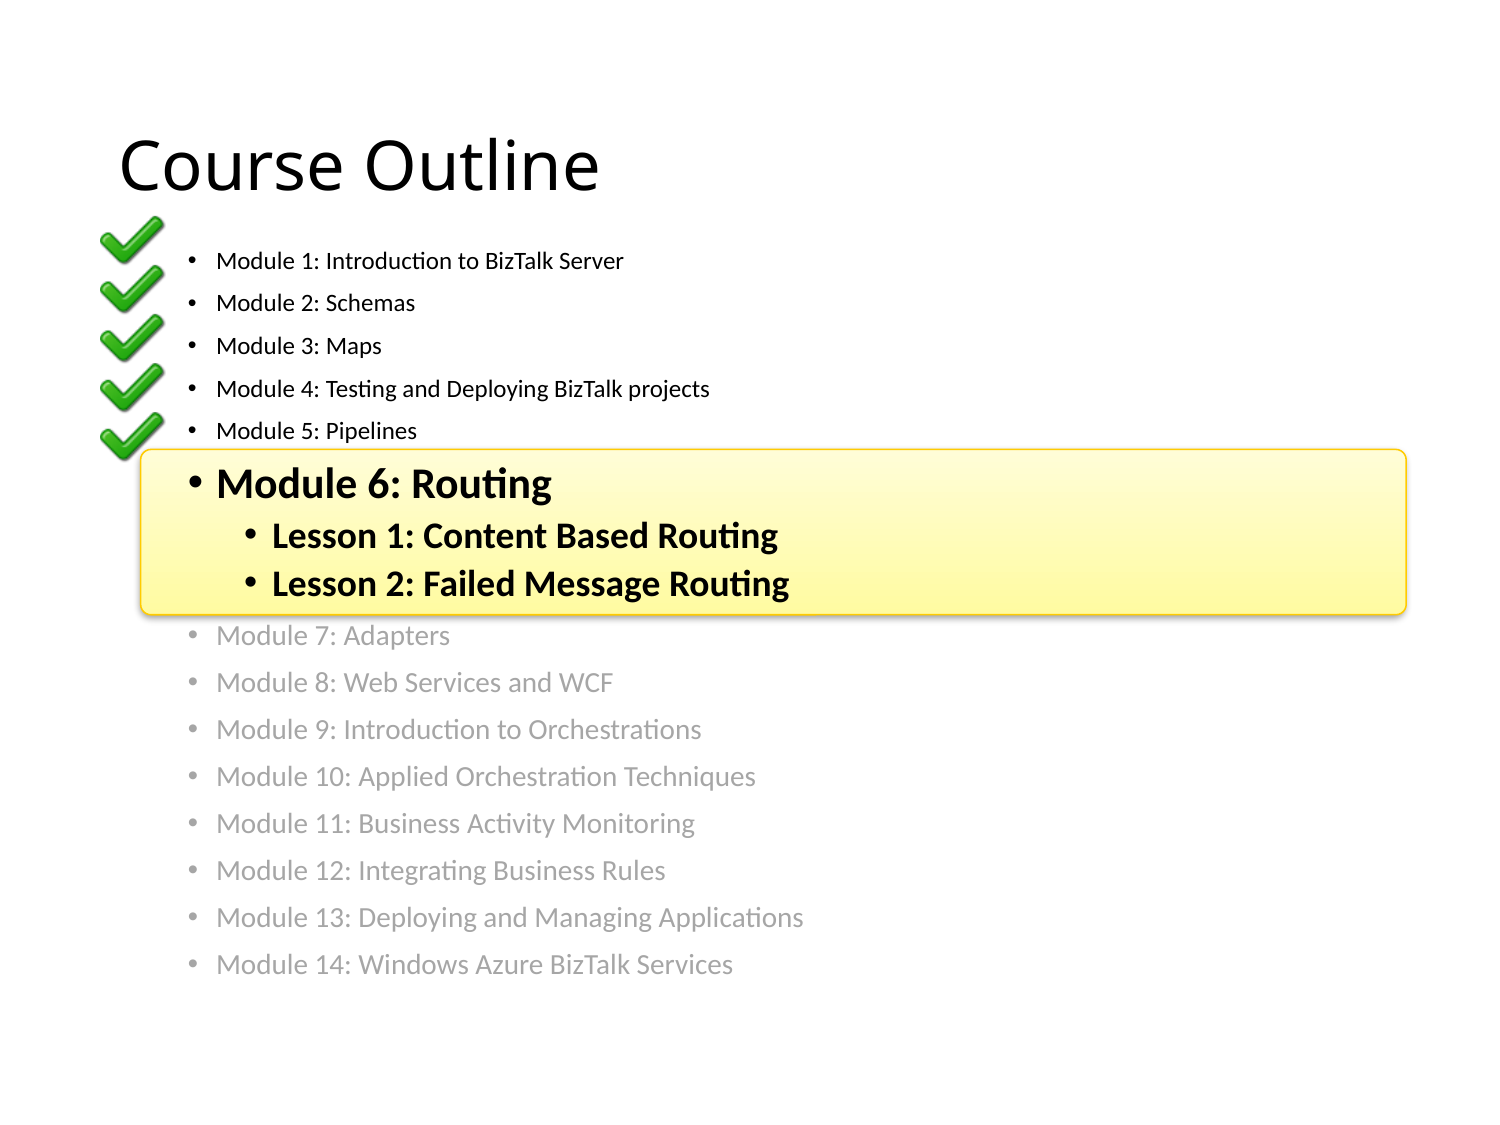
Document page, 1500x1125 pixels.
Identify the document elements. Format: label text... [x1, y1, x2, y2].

title Course Outline [103, 59, 1397, 278]
text_box [140, 449, 172, 615]
list Module 1: Introduction to BizTalk Server Module 2: Schemas Module 3: Maps Module 4: Testing and Deploying BizTalk projects Module 5: Pipelines Module 6: Routing Lesson 1: Content Based Routing Lesson 2: Failed Message Routing Module 7: Adapters Module 8: Web Services and WCF Module 9: Introduction to Orchestrations Module 10: Applied Orchestration Techniques Module 11: Business Activity Monitoring Module 12: Integrating Business Rules Module 13: Deploying and Managing Applications Module 14: Windows Azure BizTalk Services [172, 240, 1325, 1008]
text_box [1325, 449, 1407, 615]
picture [100, 208, 166, 471]
